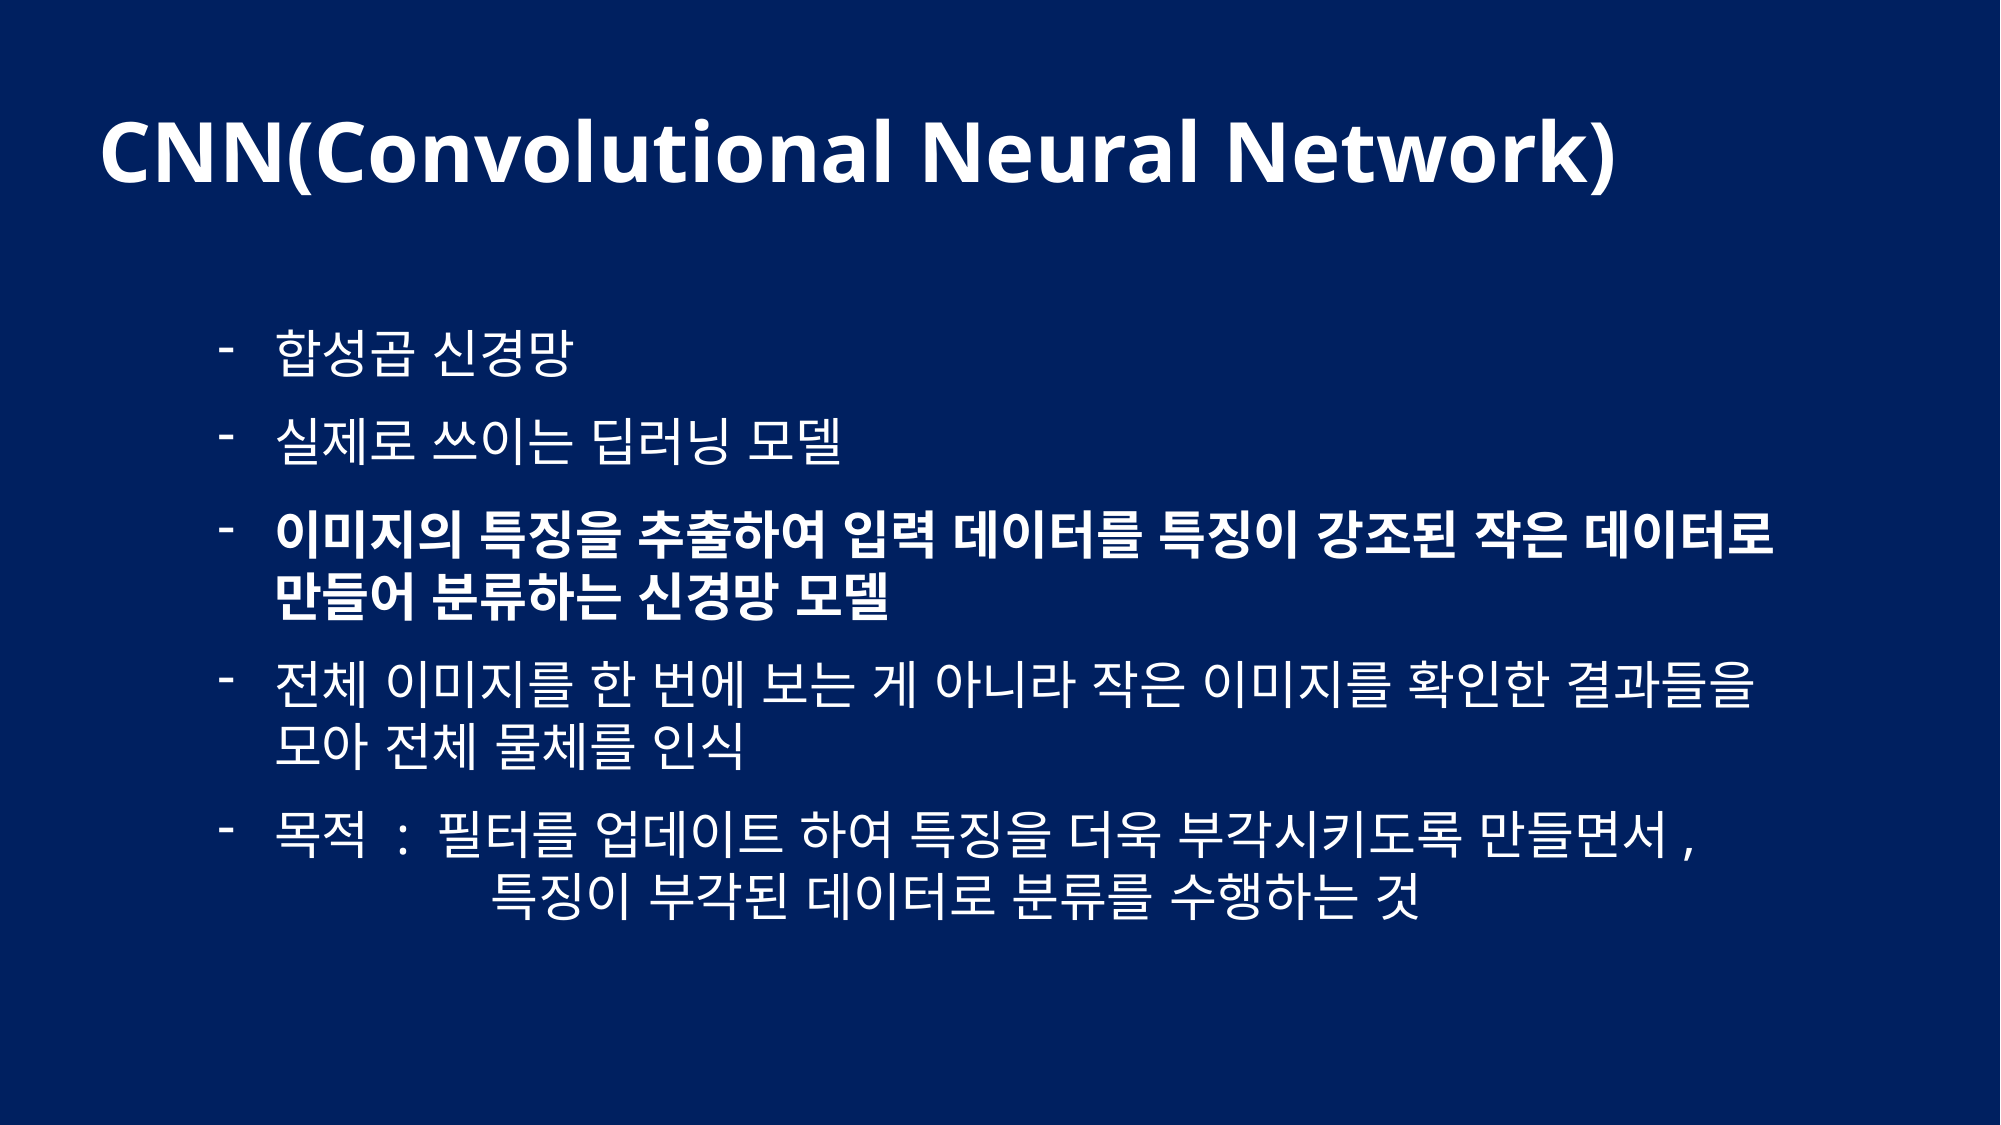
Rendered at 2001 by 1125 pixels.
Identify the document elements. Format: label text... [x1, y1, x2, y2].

text_box 이미지의 특징을 추출하여 입력 데이터를 특징이 강조된 작은 데이터로 만들어 분류하는 신경망 모델 전체 이미지를 한 번에 보는 게 아니라 작은 이미지를 확인한 결과들을 모아 전체 물체를 인식 목적 : 필터를 업데이트 하여 특징을 더욱 부각시키도록 만들면서, 특징이 부각된 데이터로 분류를 수행하는 것 [203, 494, 1835, 935]
text_box 합성곱 신경망 실제로 쓰이는 딥러닝 모델 [203, 314, 1835, 479]
text_box CNN(Convolutional Neural Network) [83, 91, 1633, 207]
